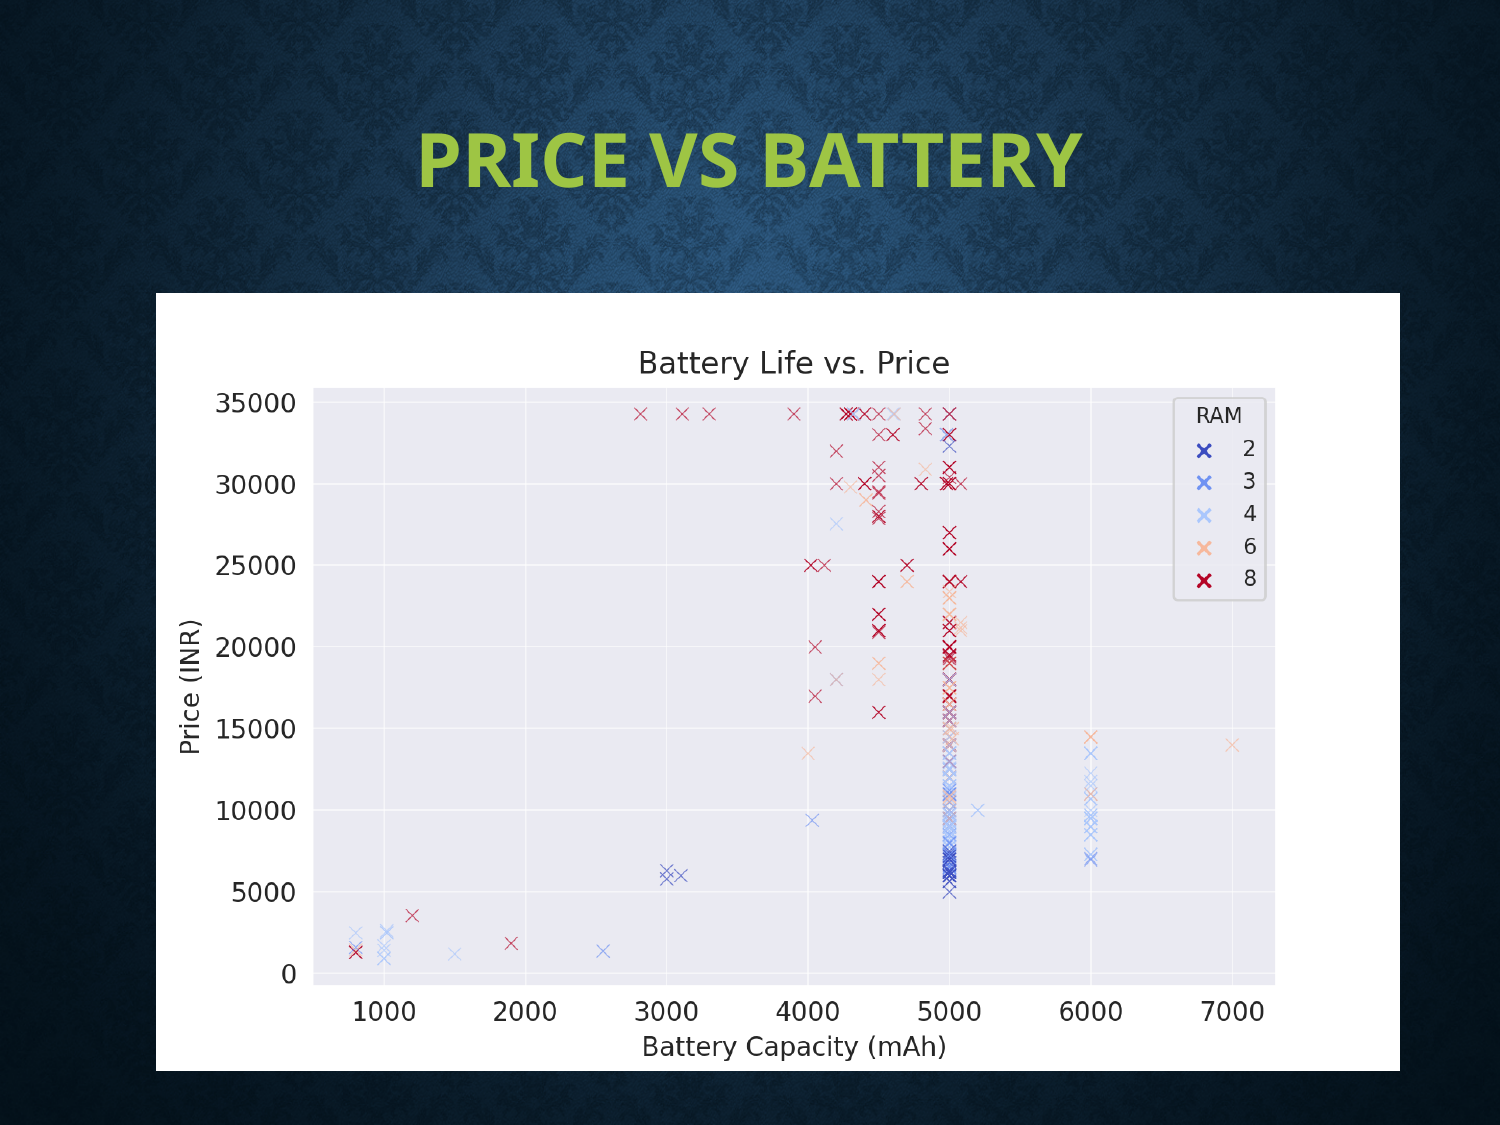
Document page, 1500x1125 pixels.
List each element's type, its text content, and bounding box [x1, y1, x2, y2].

title Price vs Battery [112, 54, 1387, 272]
picture [155, 293, 1400, 1072]
